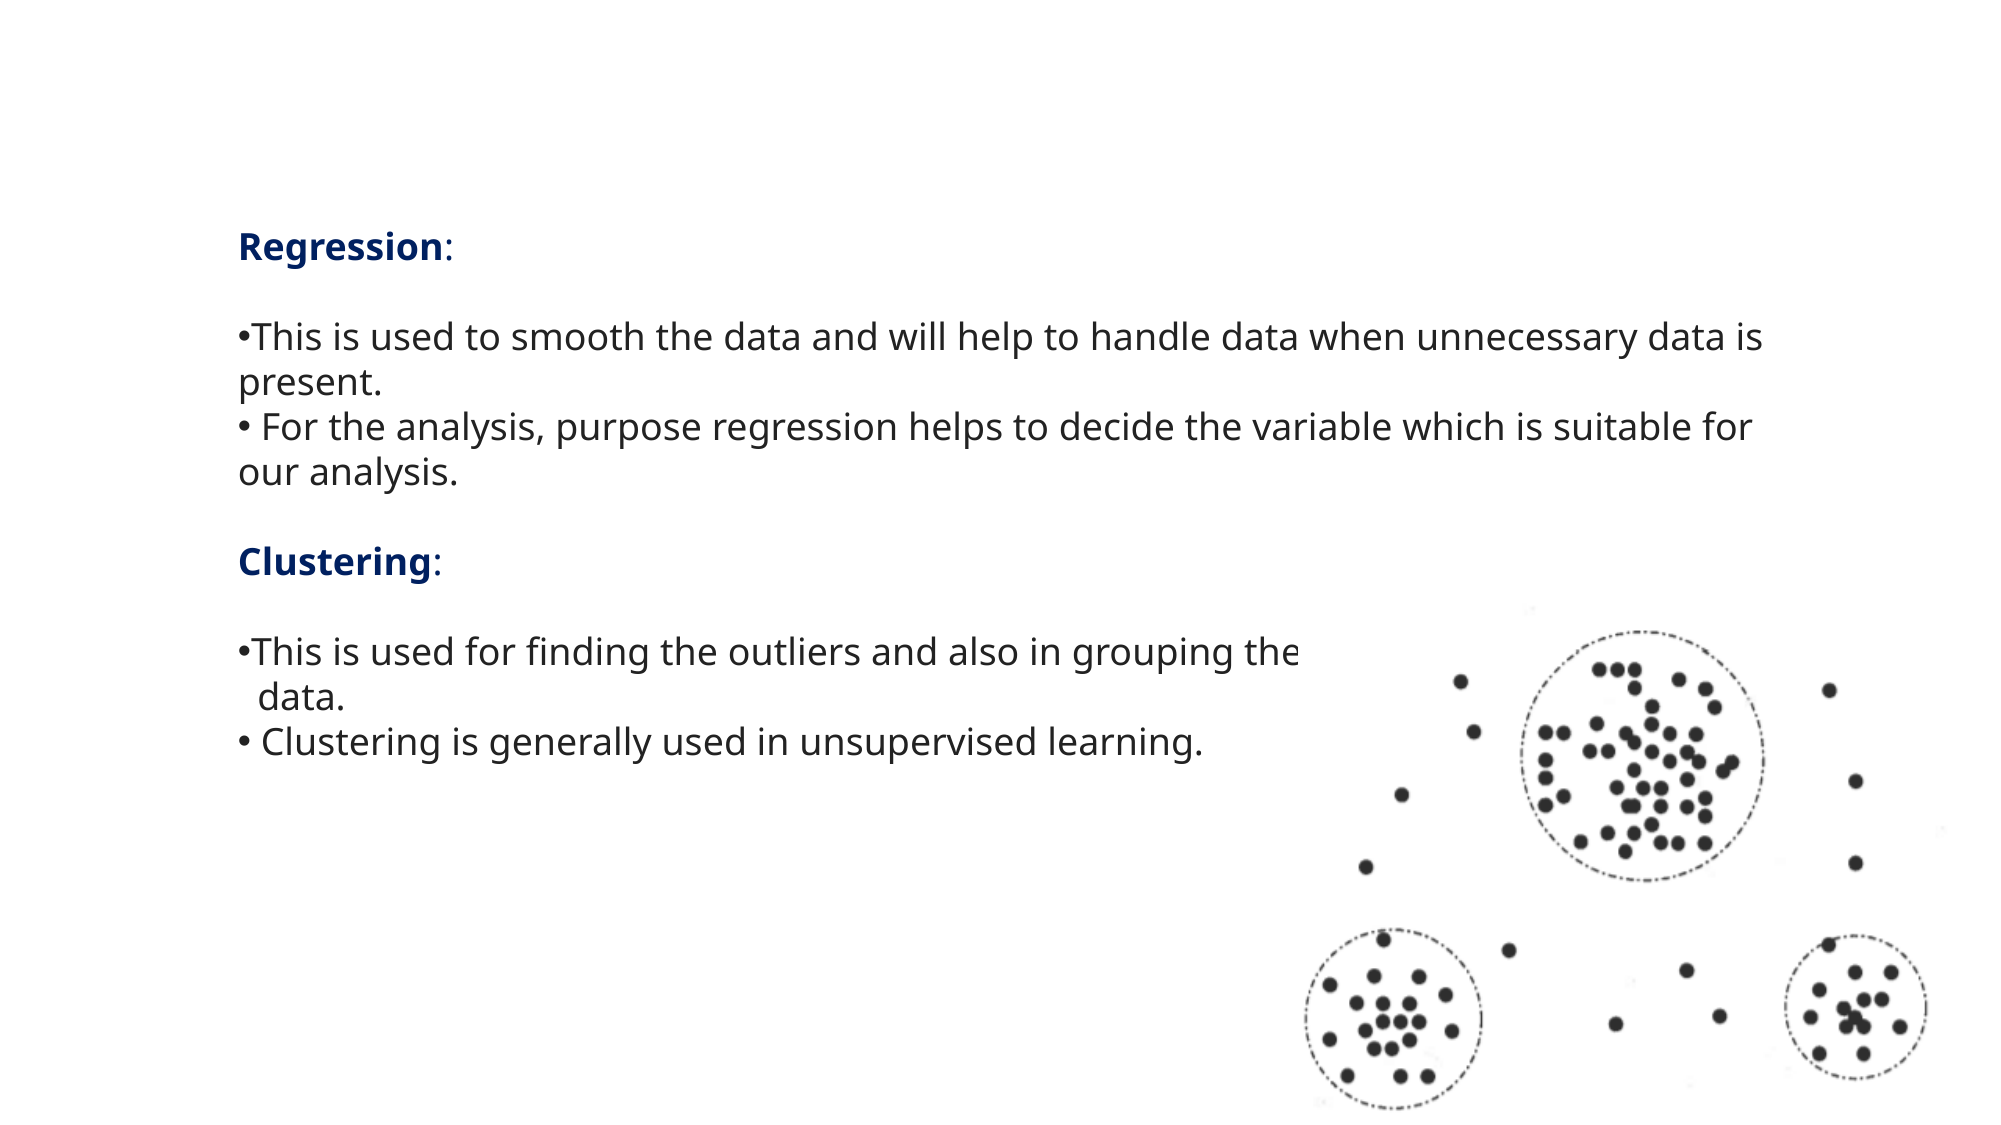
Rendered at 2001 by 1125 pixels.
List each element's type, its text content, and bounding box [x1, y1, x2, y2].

text_box Regression: This is used to smooth the data and will help to handle data when unnecessary data is present. For the analysis, purpose regression helps to decide the variable which is suitable for our analysis. Clustering: This is used for finding the outliers and also in grouping the data. Clustering is generally used in unsupervised learning. [223, 215, 1820, 771]
picture [1298, 573, 1958, 1125]
